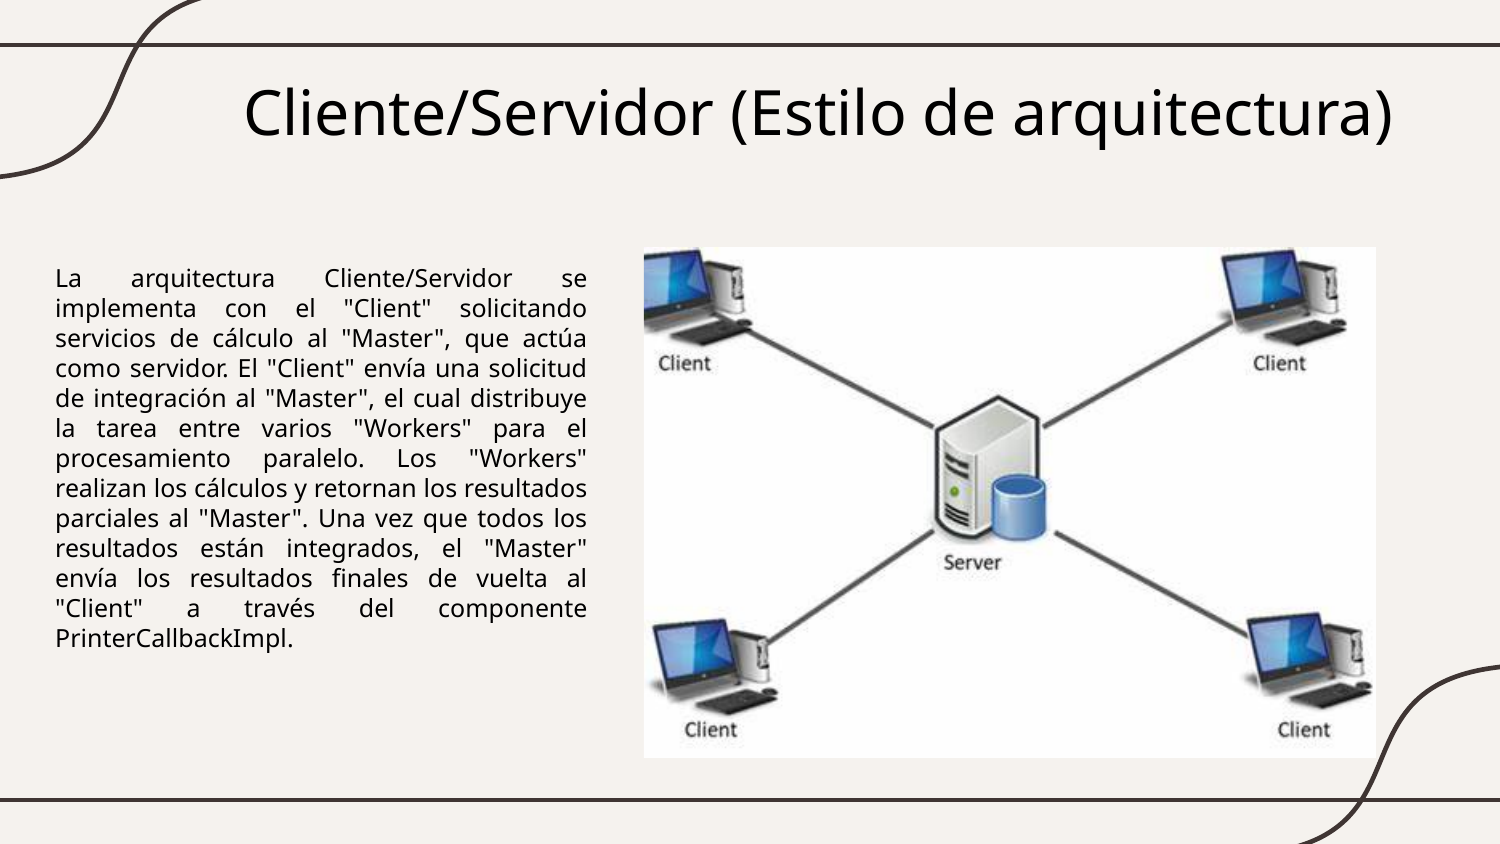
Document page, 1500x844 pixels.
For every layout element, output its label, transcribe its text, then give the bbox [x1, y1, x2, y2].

subtitle La arquitectura Cliente/Servidor se implementa con el "Client" solicitando servicios de cálculo al "Master", que actúa como servidor. El "Client" envía una solicitud de integración al "Master", el cual distribuye la tarea entre varios "Workers" para el procesamiento paralelo. Los "Workers" realizan los cálculos y retornan los resultados parciales al "Master". Una vez que todos los resultados están integrados, el "Master" envía los resultados finales de vuelta al "Client" a través del componente PrinterCallbackImpl. [40, 247, 604, 436]
picture [643, 247, 1404, 758]
title Cliente/Servidor (Estilo de arquitectura) [137, 58, 1500, 158]
